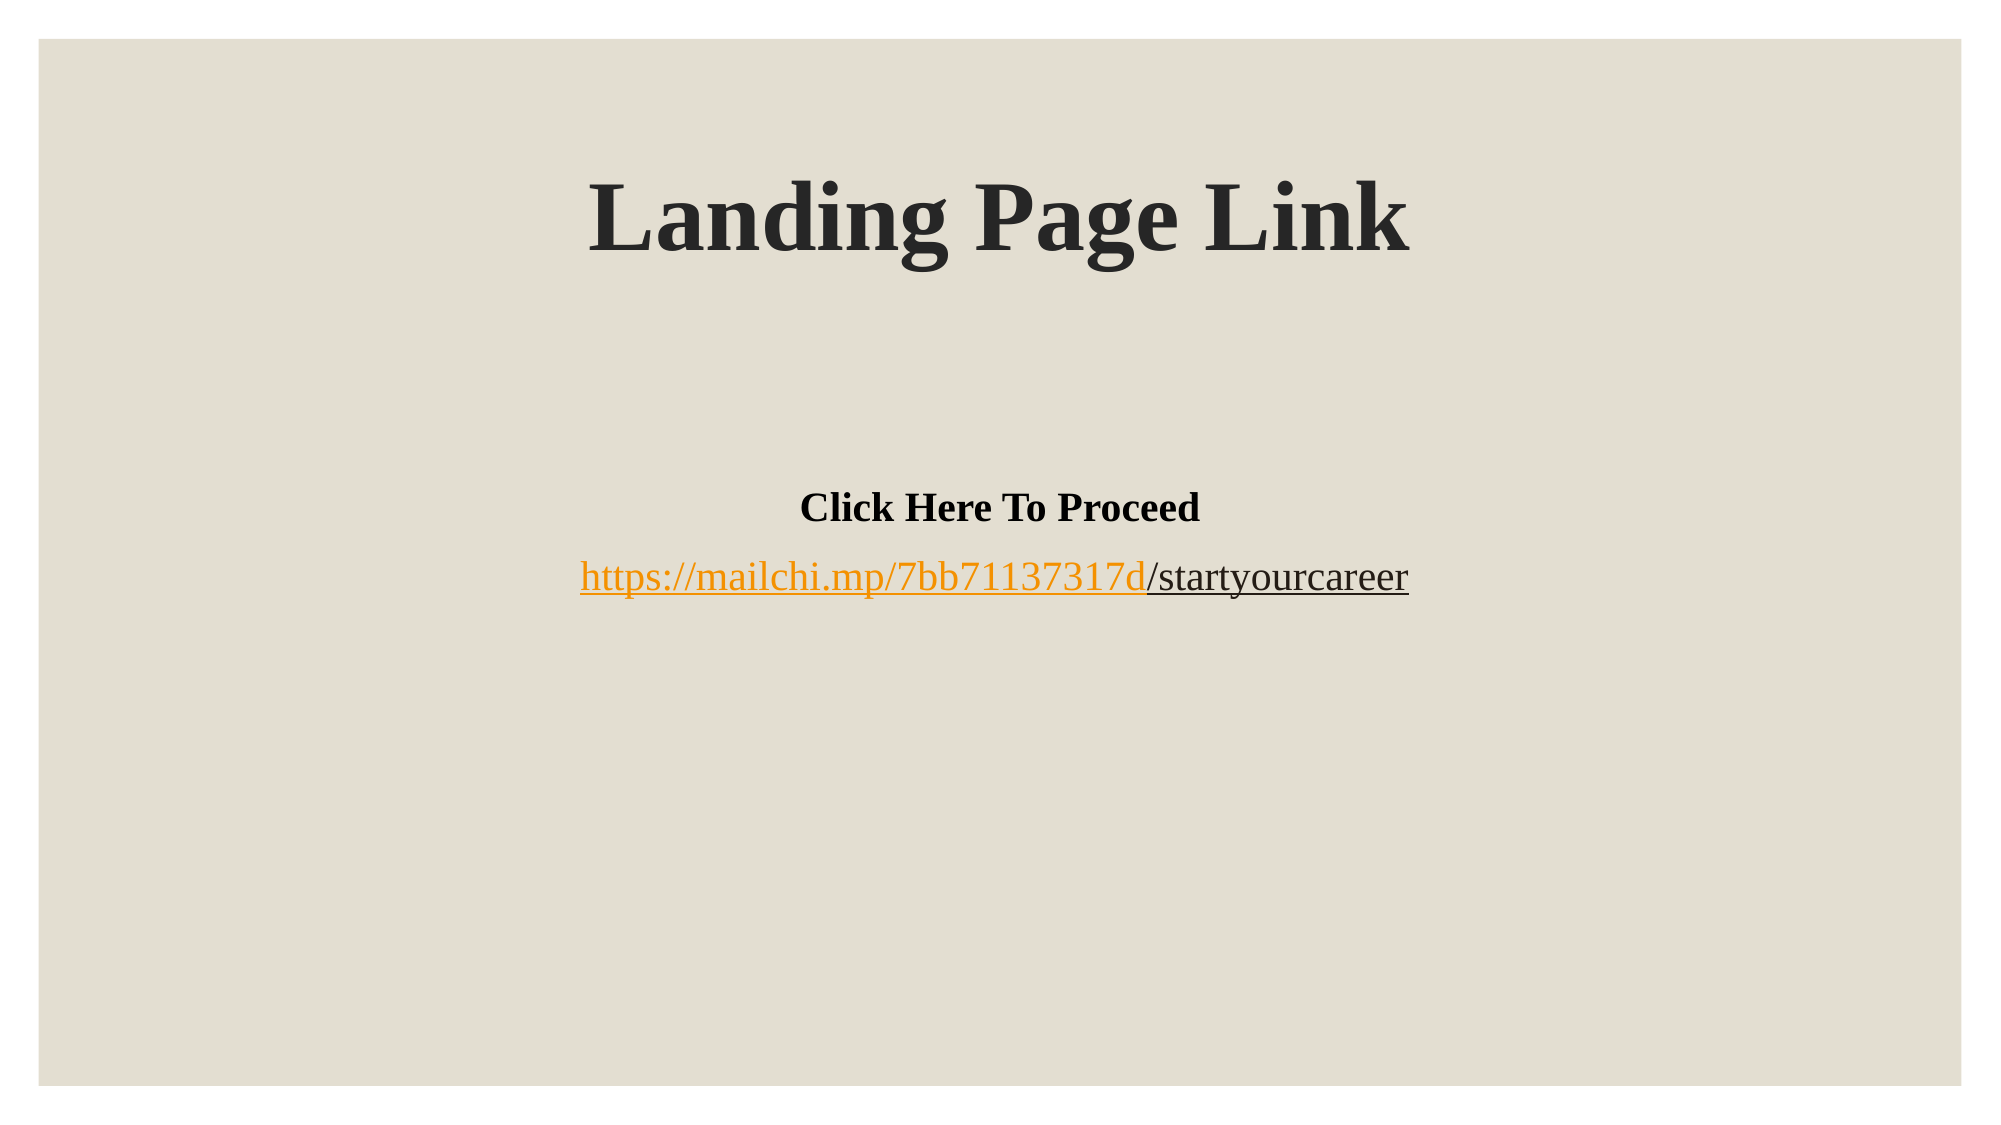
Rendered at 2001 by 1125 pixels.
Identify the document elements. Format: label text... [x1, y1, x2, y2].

title Landing Page Link [174, 105, 1825, 331]
list Click Here To Proceed https://mailchi.mp/7bb71137317d/startyourcareer [174, 345, 1825, 990]
